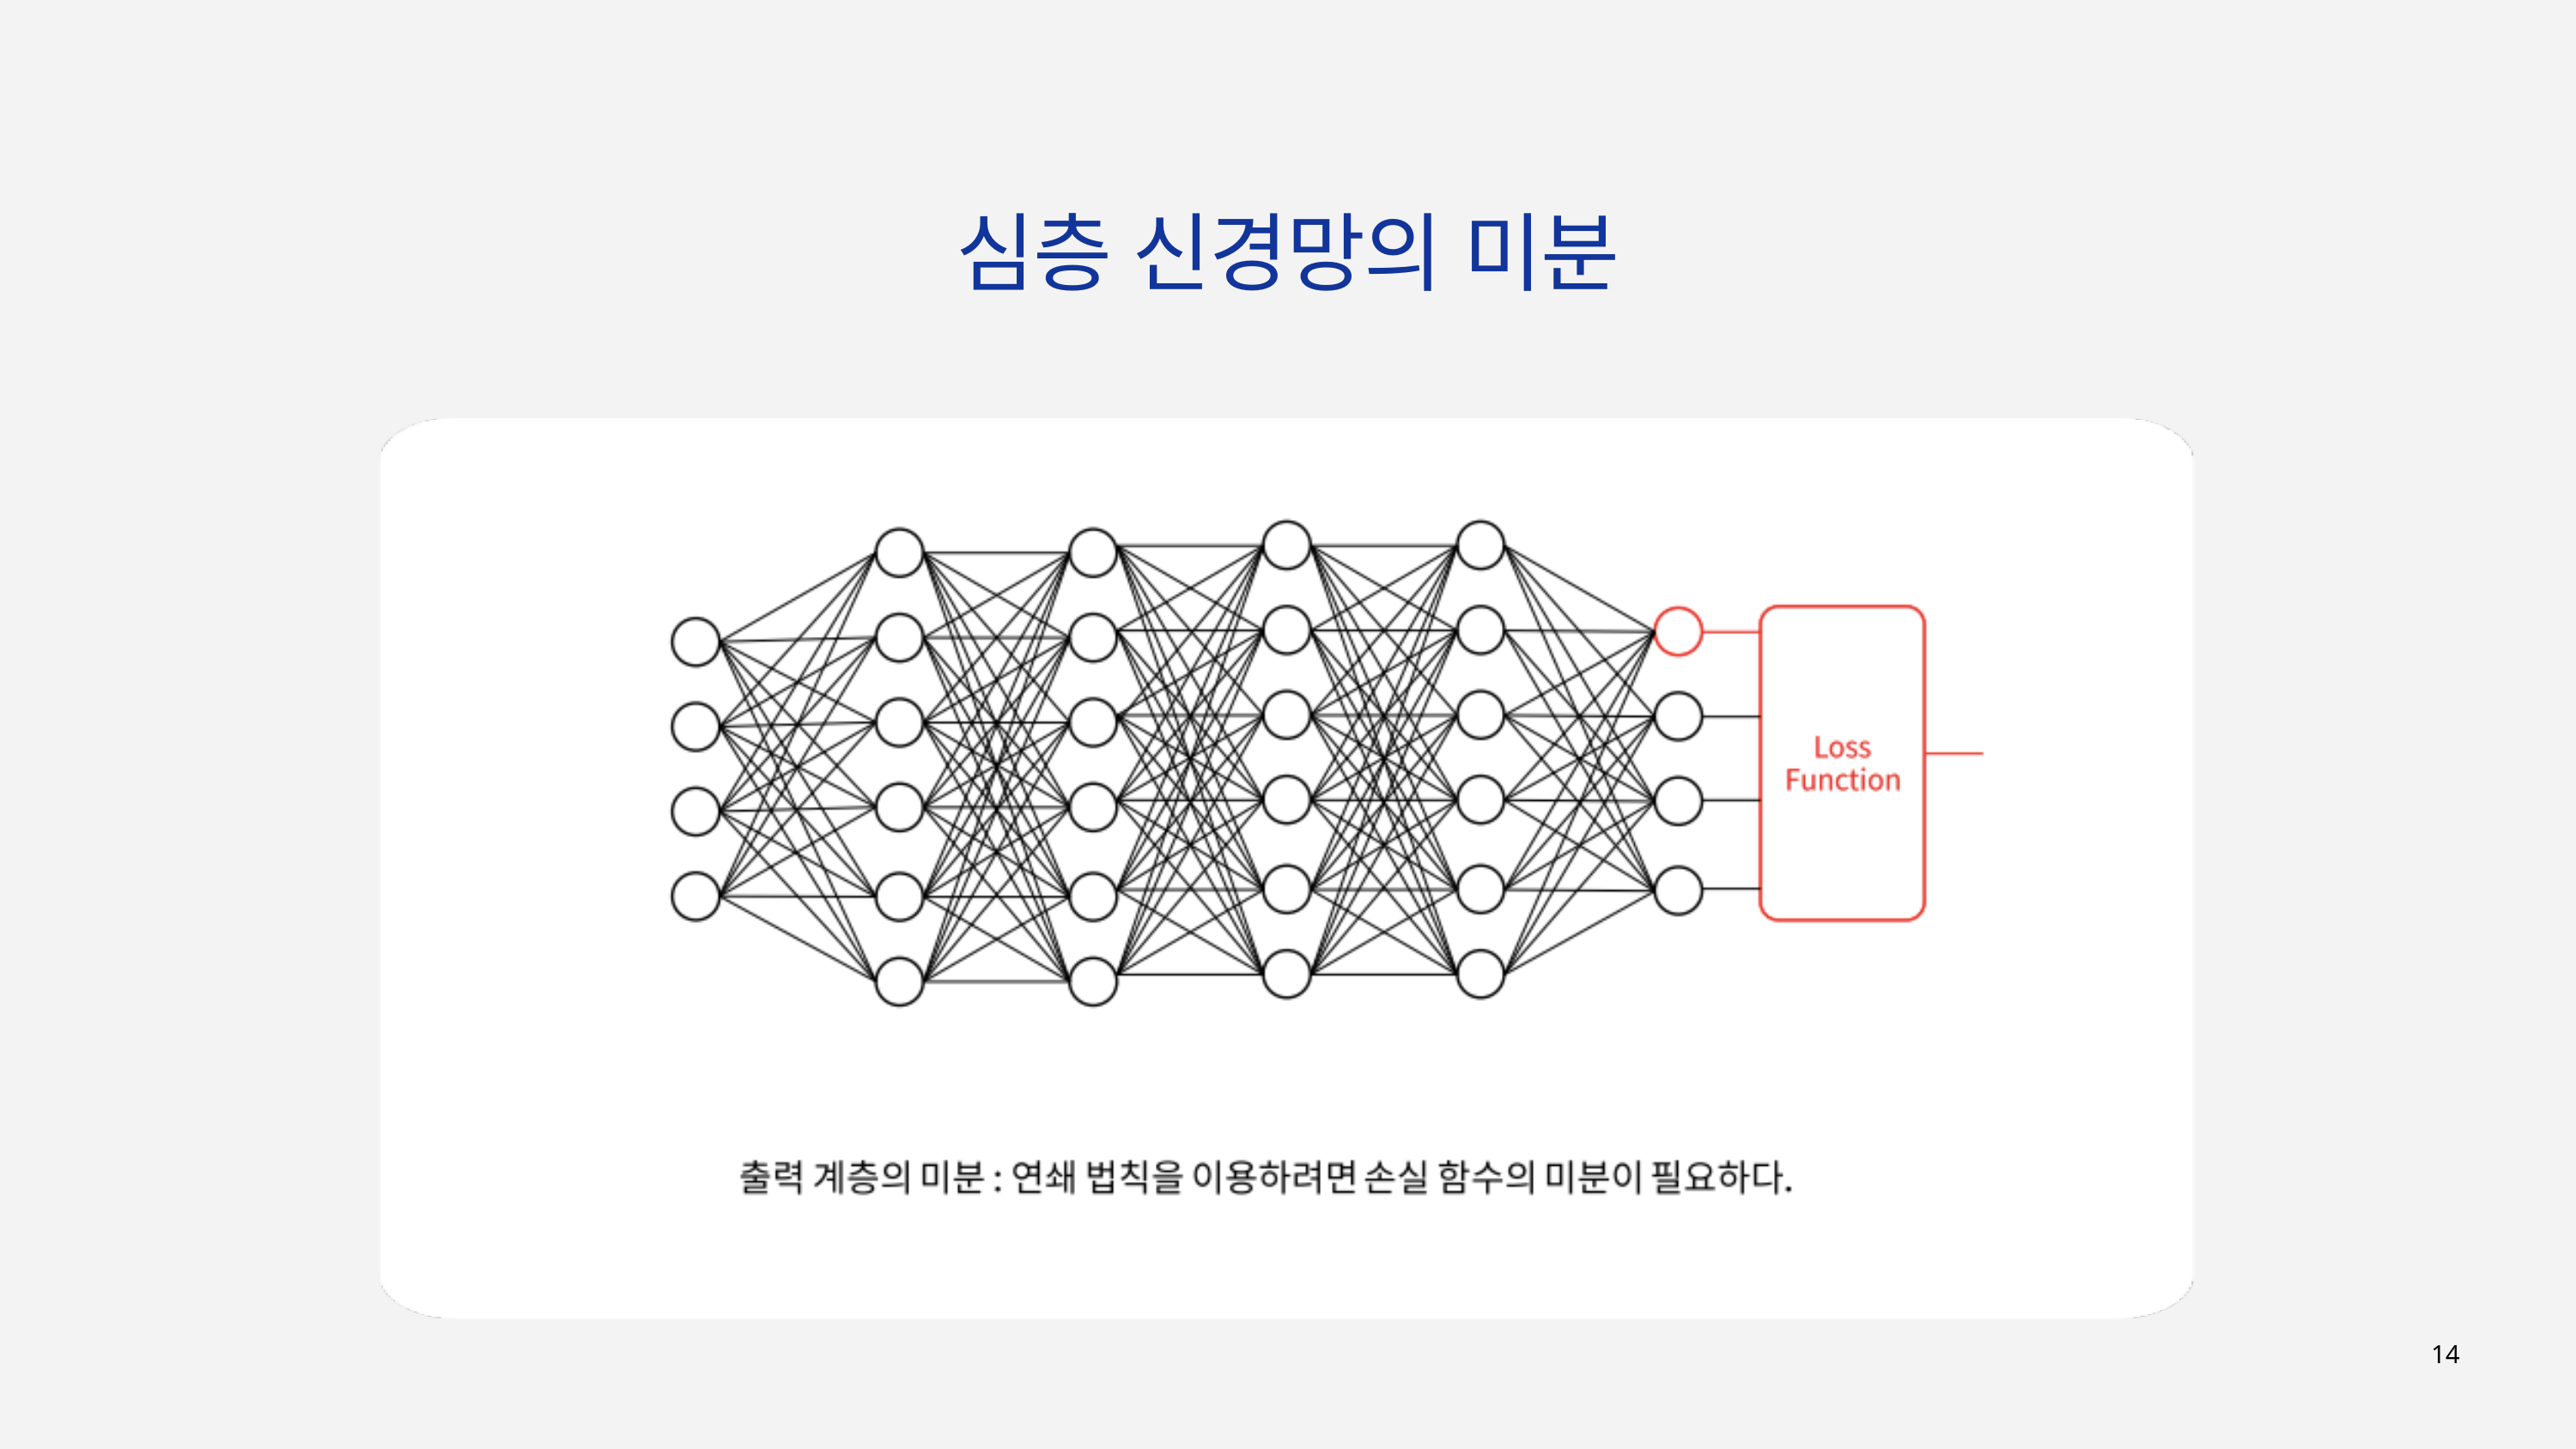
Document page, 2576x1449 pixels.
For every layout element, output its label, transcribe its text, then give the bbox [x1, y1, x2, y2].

text_box 14 [2385, 1331, 2473, 1375]
text_box 심층 신경망의 미분 [309, 192, 2267, 308]
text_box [380, 417, 2196, 1320]
picture [622, 509, 2007, 1228]
